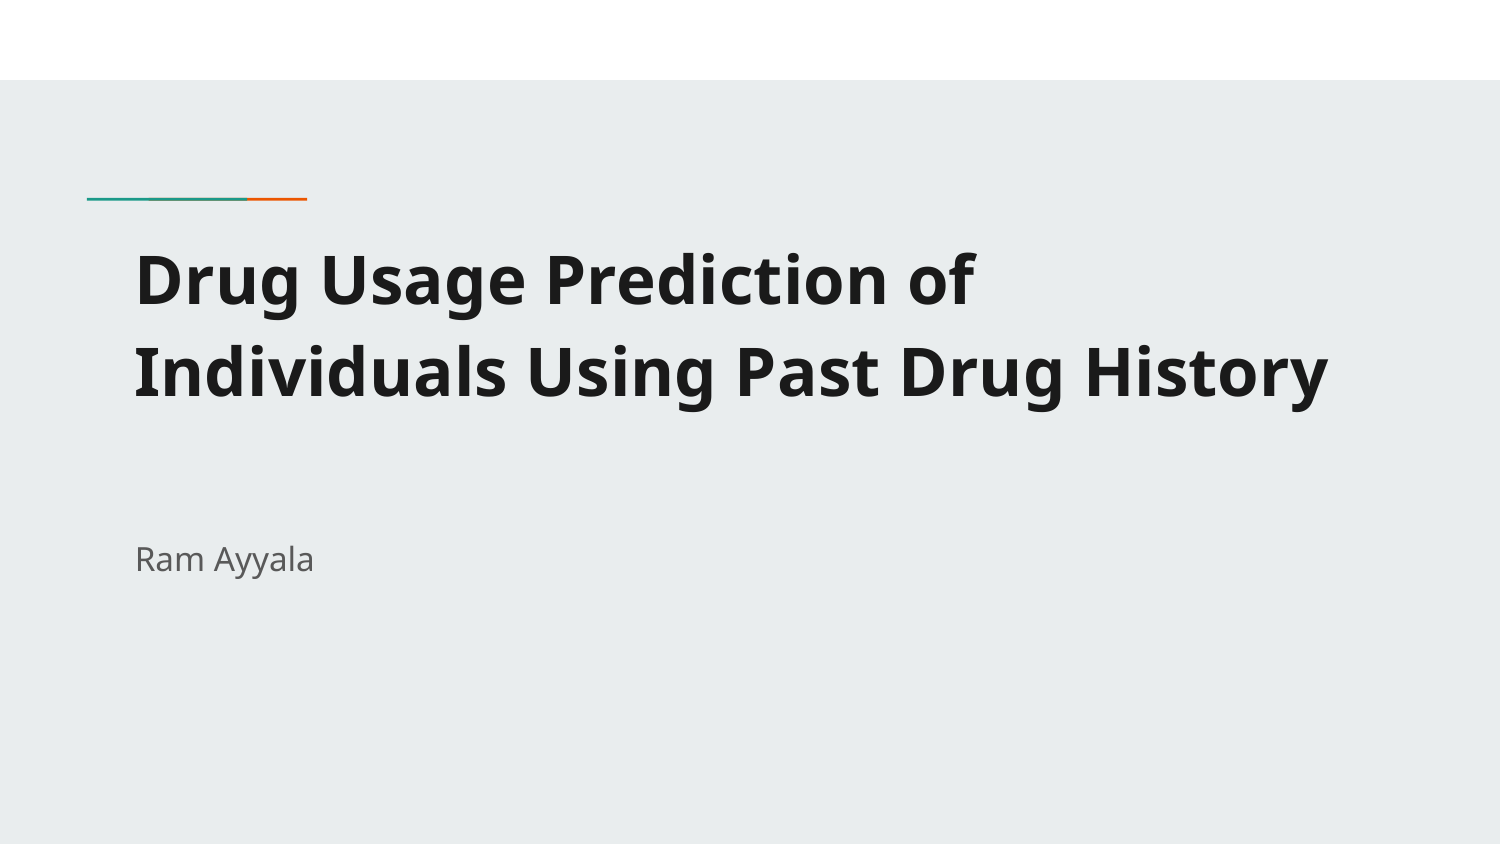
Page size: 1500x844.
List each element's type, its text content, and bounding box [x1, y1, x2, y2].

subtitle Ram Ayyala [119, 520, 1381, 610]
title Drug Usage Prediction of Individuals Using Past Drug History [119, 216, 1381, 490]
